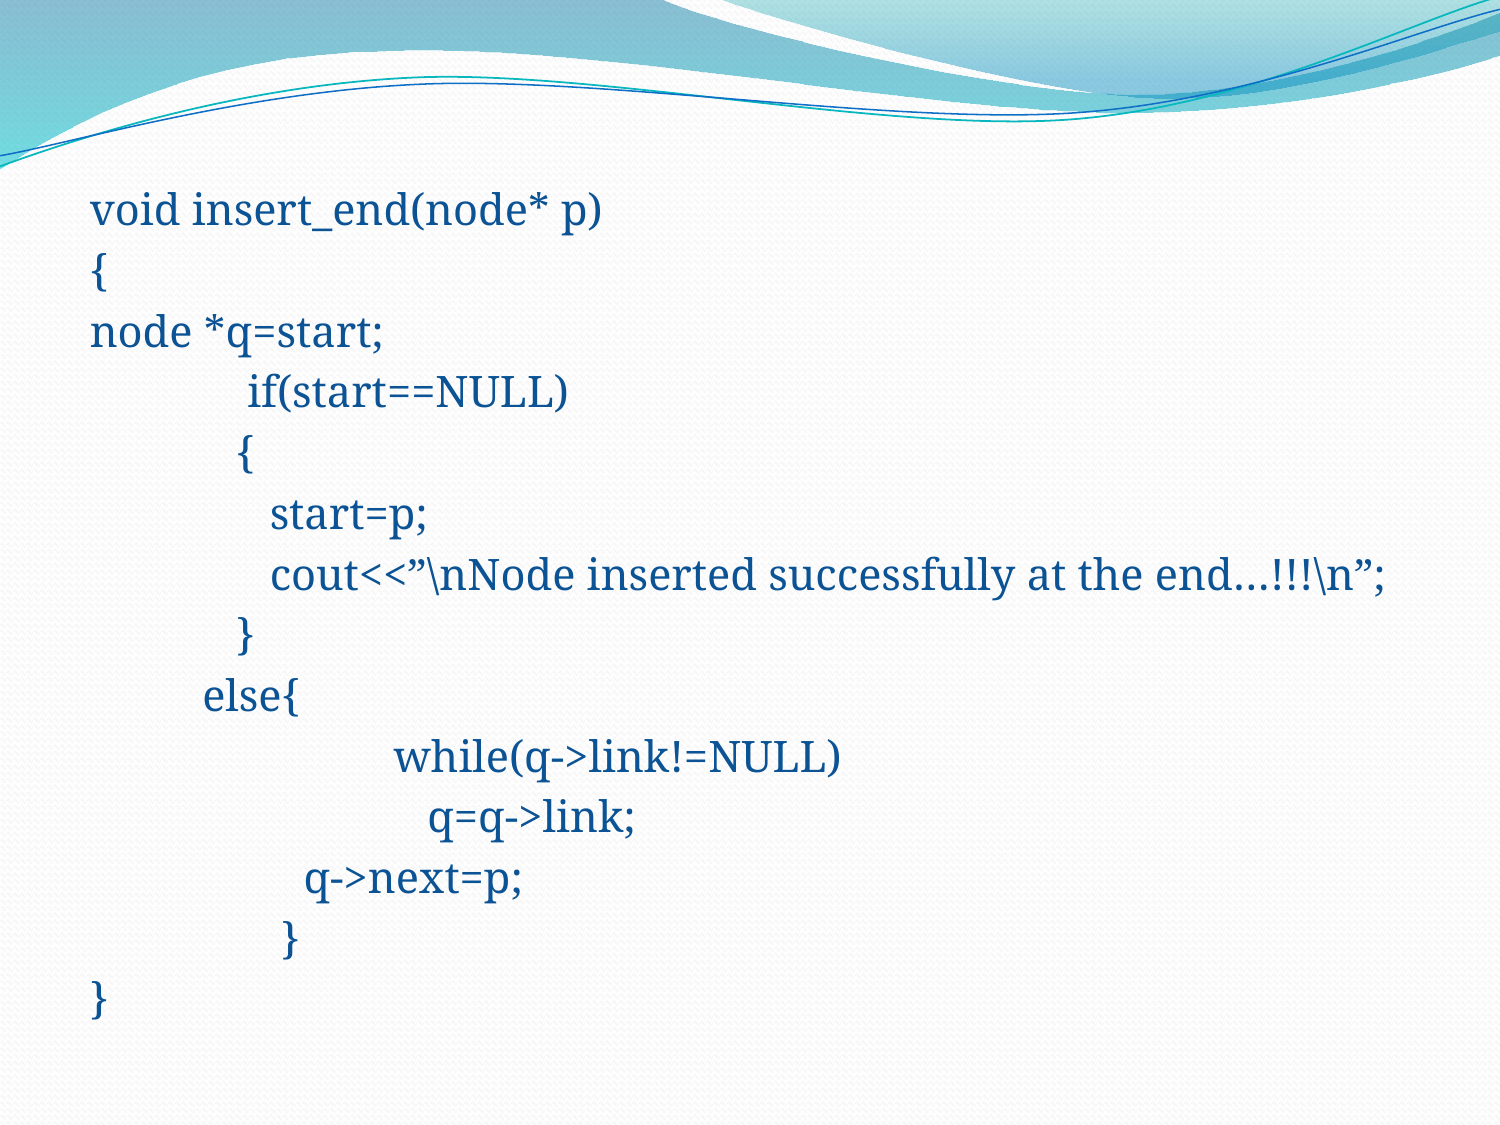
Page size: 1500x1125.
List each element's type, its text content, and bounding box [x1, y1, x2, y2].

list void insert_end(node* p) { node *q=start; if(start==NULL) { start=p; cout<<”\nNode inserted successfully at the end…!!!\n”; } else{ while(q->link!=NULL) q=q->link; q->next=p; } } [75, 174, 1425, 1038]
